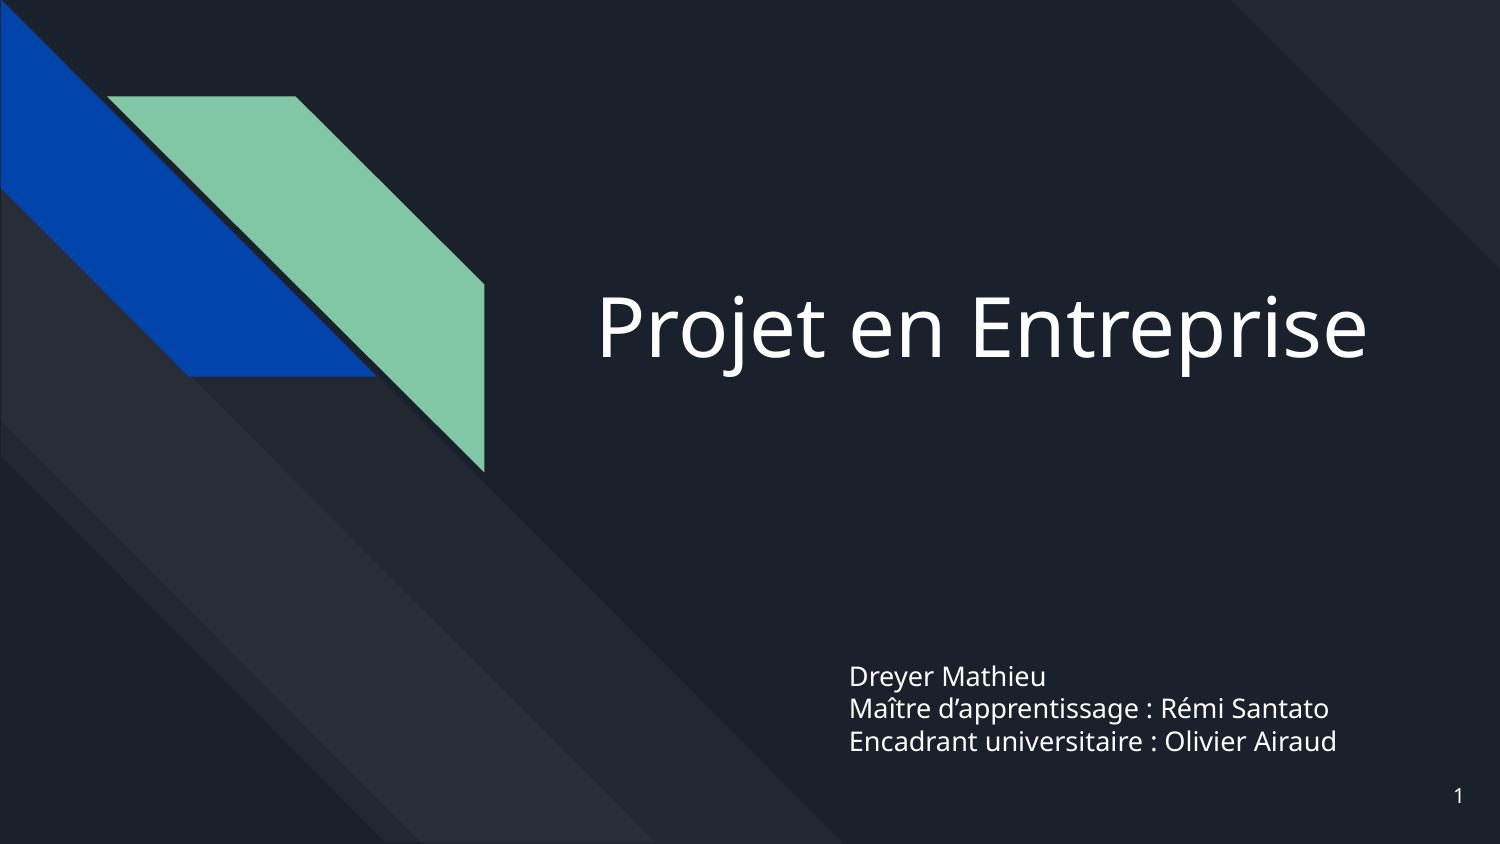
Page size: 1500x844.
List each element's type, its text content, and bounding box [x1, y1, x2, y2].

slide_number ‹#› [1389, 764, 1480, 830]
title Projet en Entreprise [580, 258, 1404, 518]
subtitle Dreyer Mathieu Maître d’apprentissage : Rémi Santato Encadrant universitaire : Olivier Airaud [833, 643, 1404, 727]
